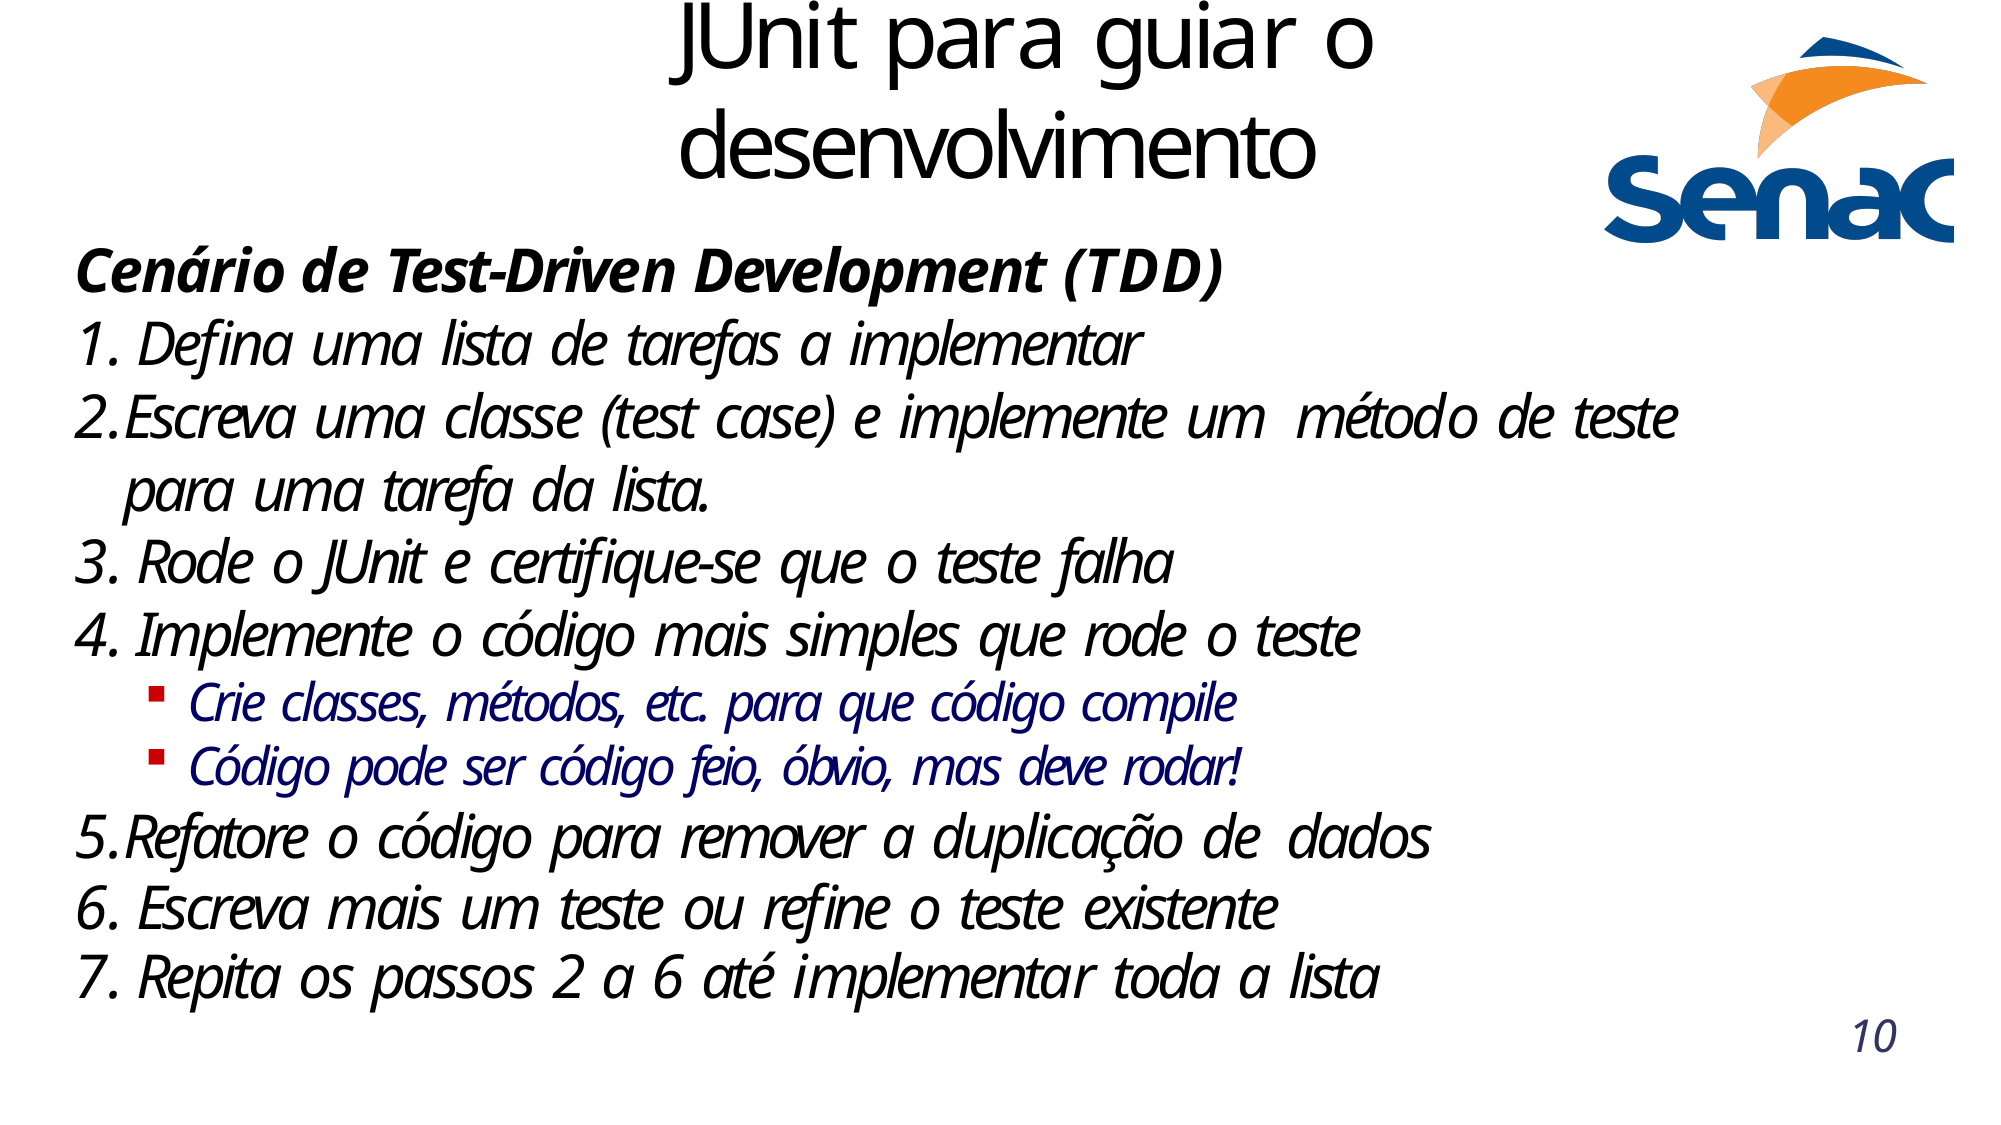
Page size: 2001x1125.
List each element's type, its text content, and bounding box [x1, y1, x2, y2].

picture [1604, 37, 1954, 243]
text_box Cenário de Test-Driven Development (TDD) Defina uma lista de tarefas a implementar Escreva uma classe (test case) e implemente um método de teste para uma tarefa da lista. Rode o JUnit e certifique-se que o teste falha Implemente o código mais simples que rode o teste Crie classes, métodos, etc. para que código compile Código pode ser código feio, óbvio, mas deve rodar! Refatore o código para remover a duplicação de dados Escreva mais um teste ou refine o teste existente Repita os passos 2 a 6 até implementar toda a lista 10 [72, 230, 1899, 1062]
title JUnit para guiar o desenvolvimento [674, 0, 1684, 197]
